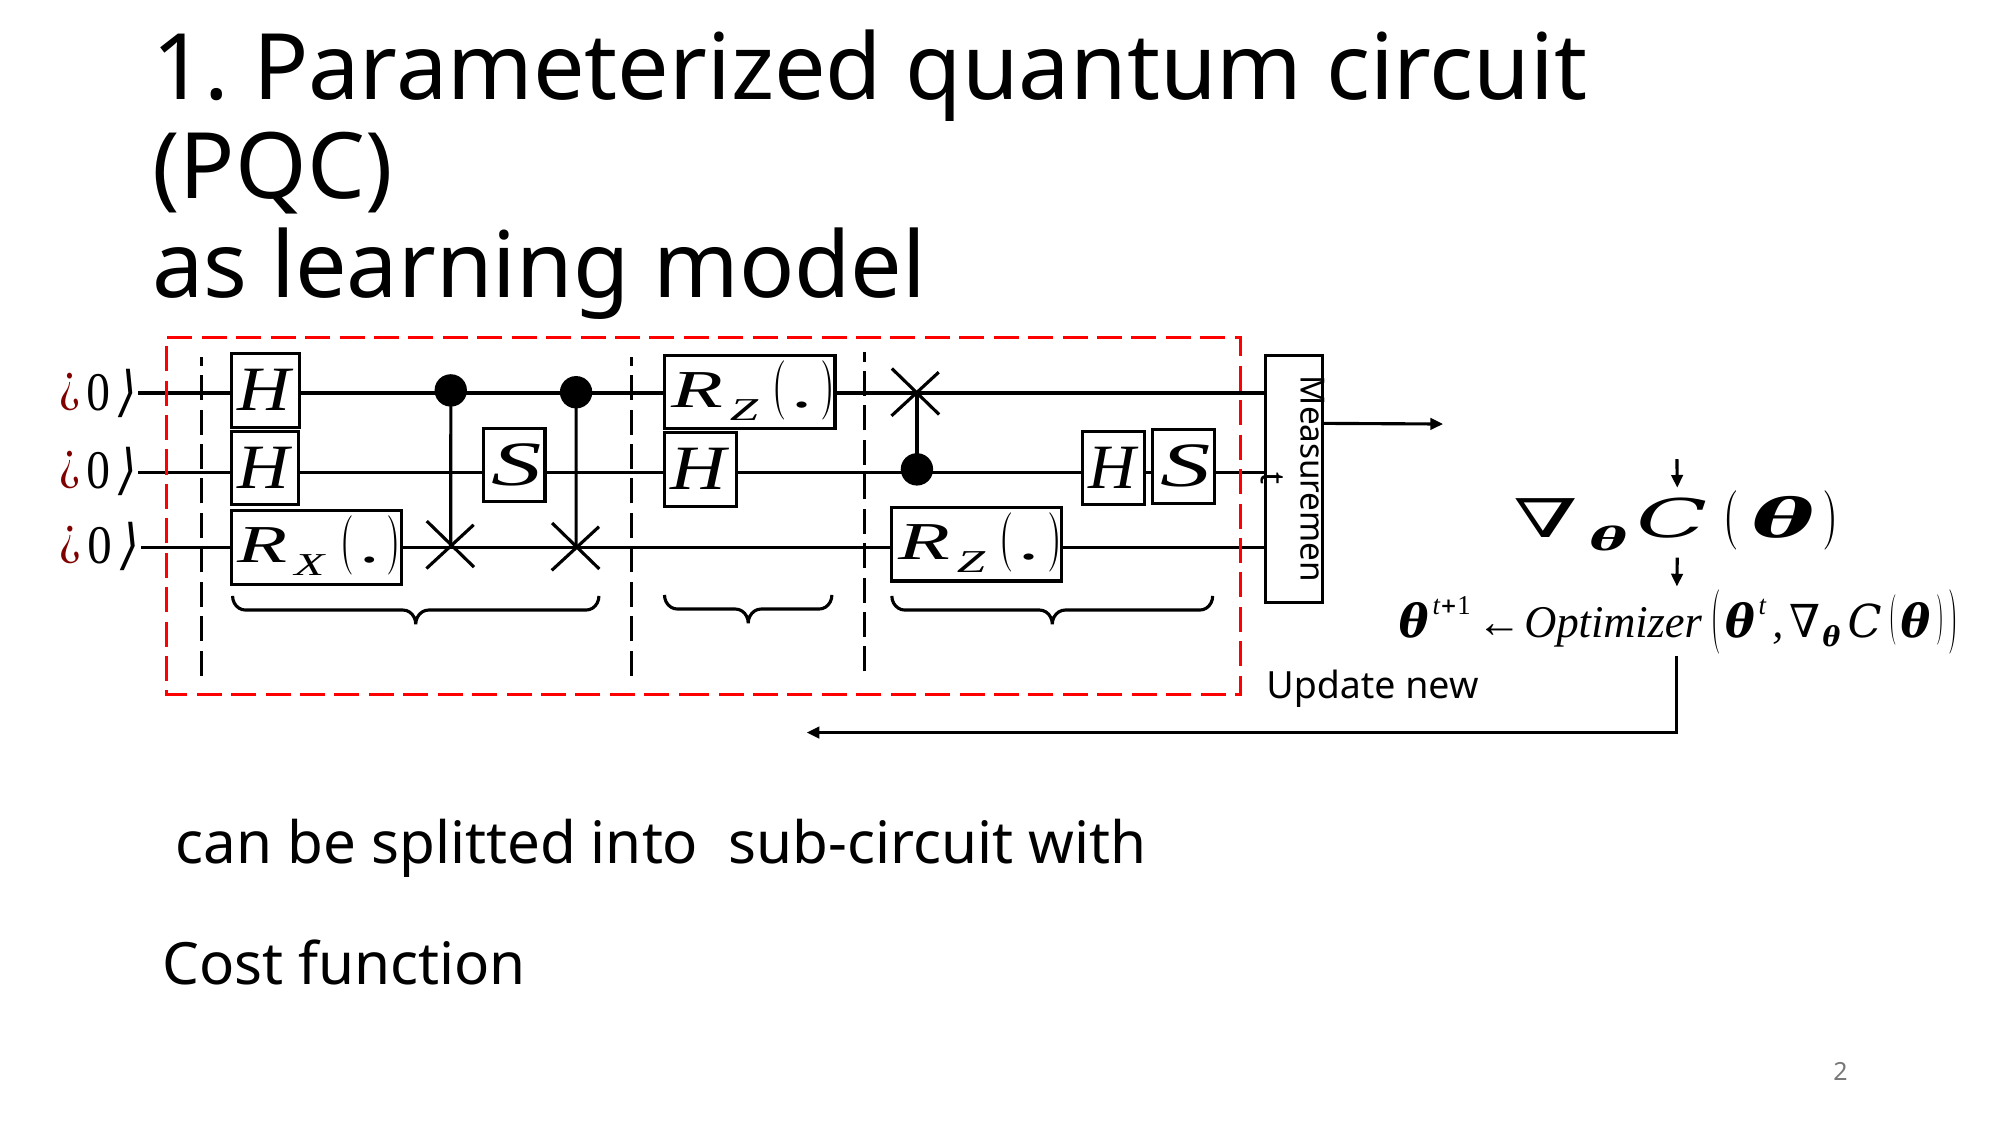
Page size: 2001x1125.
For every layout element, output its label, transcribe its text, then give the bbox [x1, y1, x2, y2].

text_box [165, 549, 1203, 696]
title 1. Parameterized quantum circuit (PQC) as learning model [137, 59, 1863, 278]
text_box [435, 394, 467, 407]
text_box [577, 473, 630, 547]
text_box [165, 394, 200, 471]
slide_number 2 [1412, 1042, 1863, 1103]
text_box [165, 473, 200, 547]
text_box [453, 394, 630, 471]
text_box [1203, 259, 1281, 1125]
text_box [890, 371, 940, 417]
text_box [453, 473, 575, 547]
text_box [203, 394, 449, 471]
text_box [865, 394, 1203, 471]
text_box Measurement [1281, 354, 1324, 604]
text_box [165, 336, 1203, 392]
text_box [426, 520, 475, 524]
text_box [551, 522, 600, 526]
text_box [865, 473, 1203, 547]
text_box [203, 473, 449, 547]
text_box [434, 374, 467, 392]
text_box [632, 394, 863, 471]
text_box [632, 473, 863, 547]
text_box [891, 367, 940, 371]
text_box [551, 526, 600, 571]
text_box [425, 524, 475, 569]
